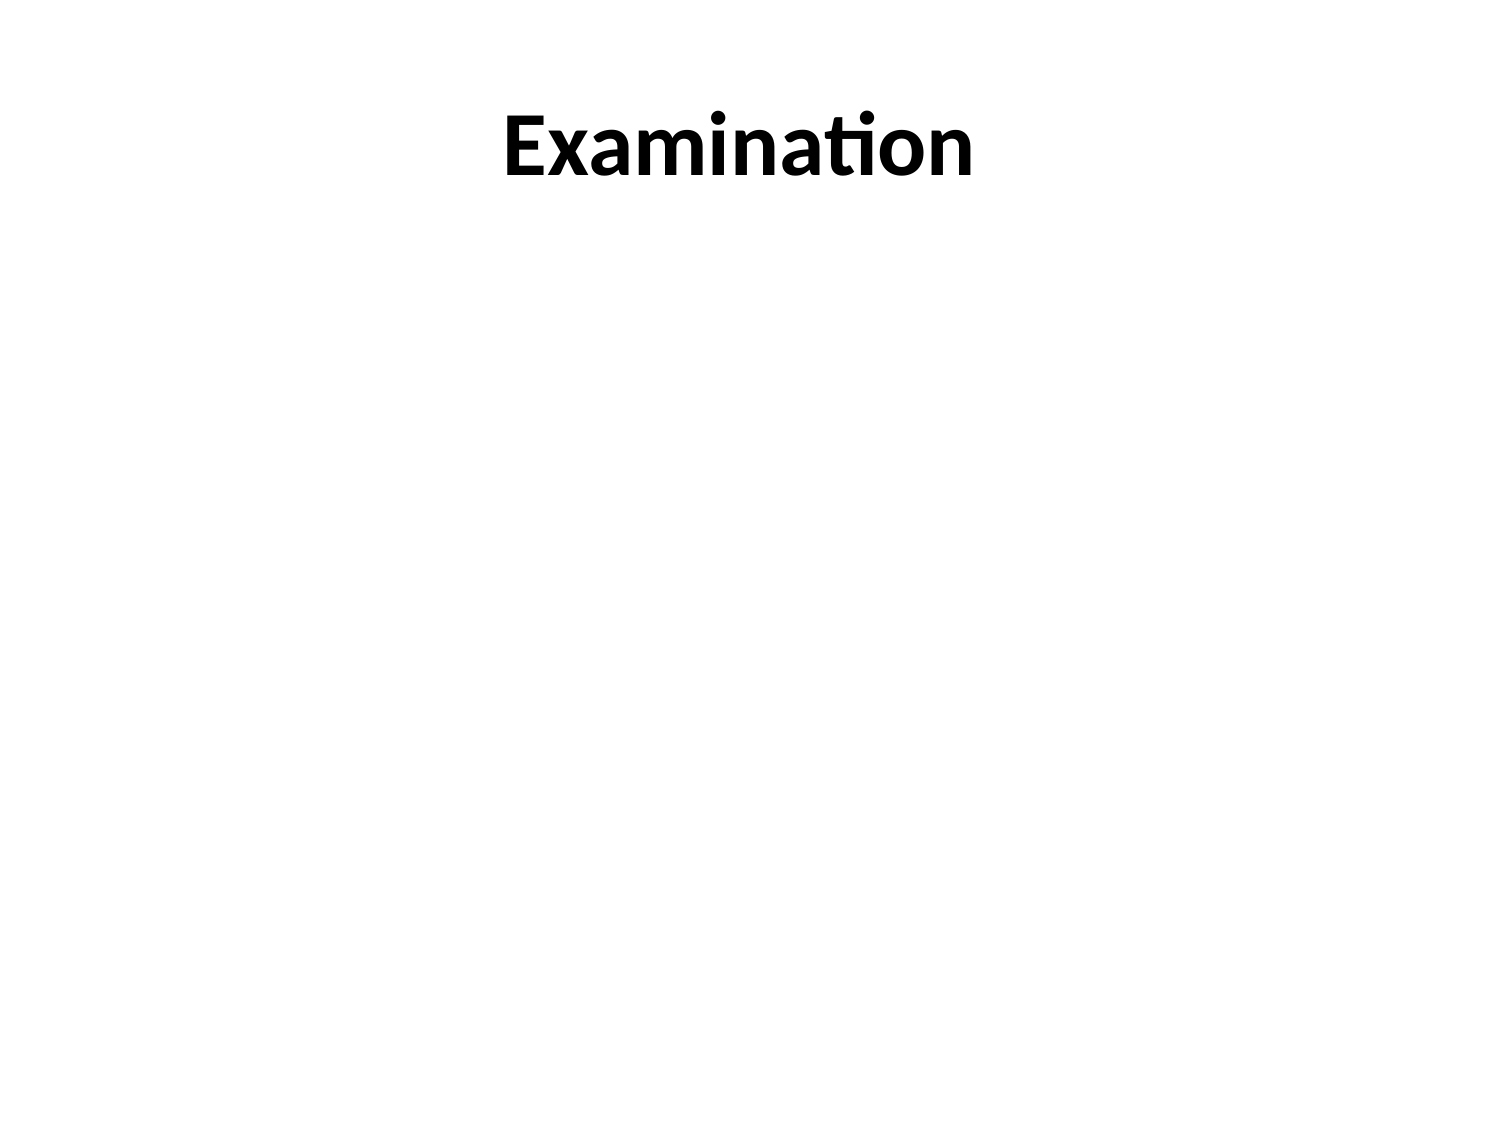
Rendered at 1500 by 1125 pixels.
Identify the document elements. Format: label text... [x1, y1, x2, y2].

title Examination [75, 45, 1425, 233]
